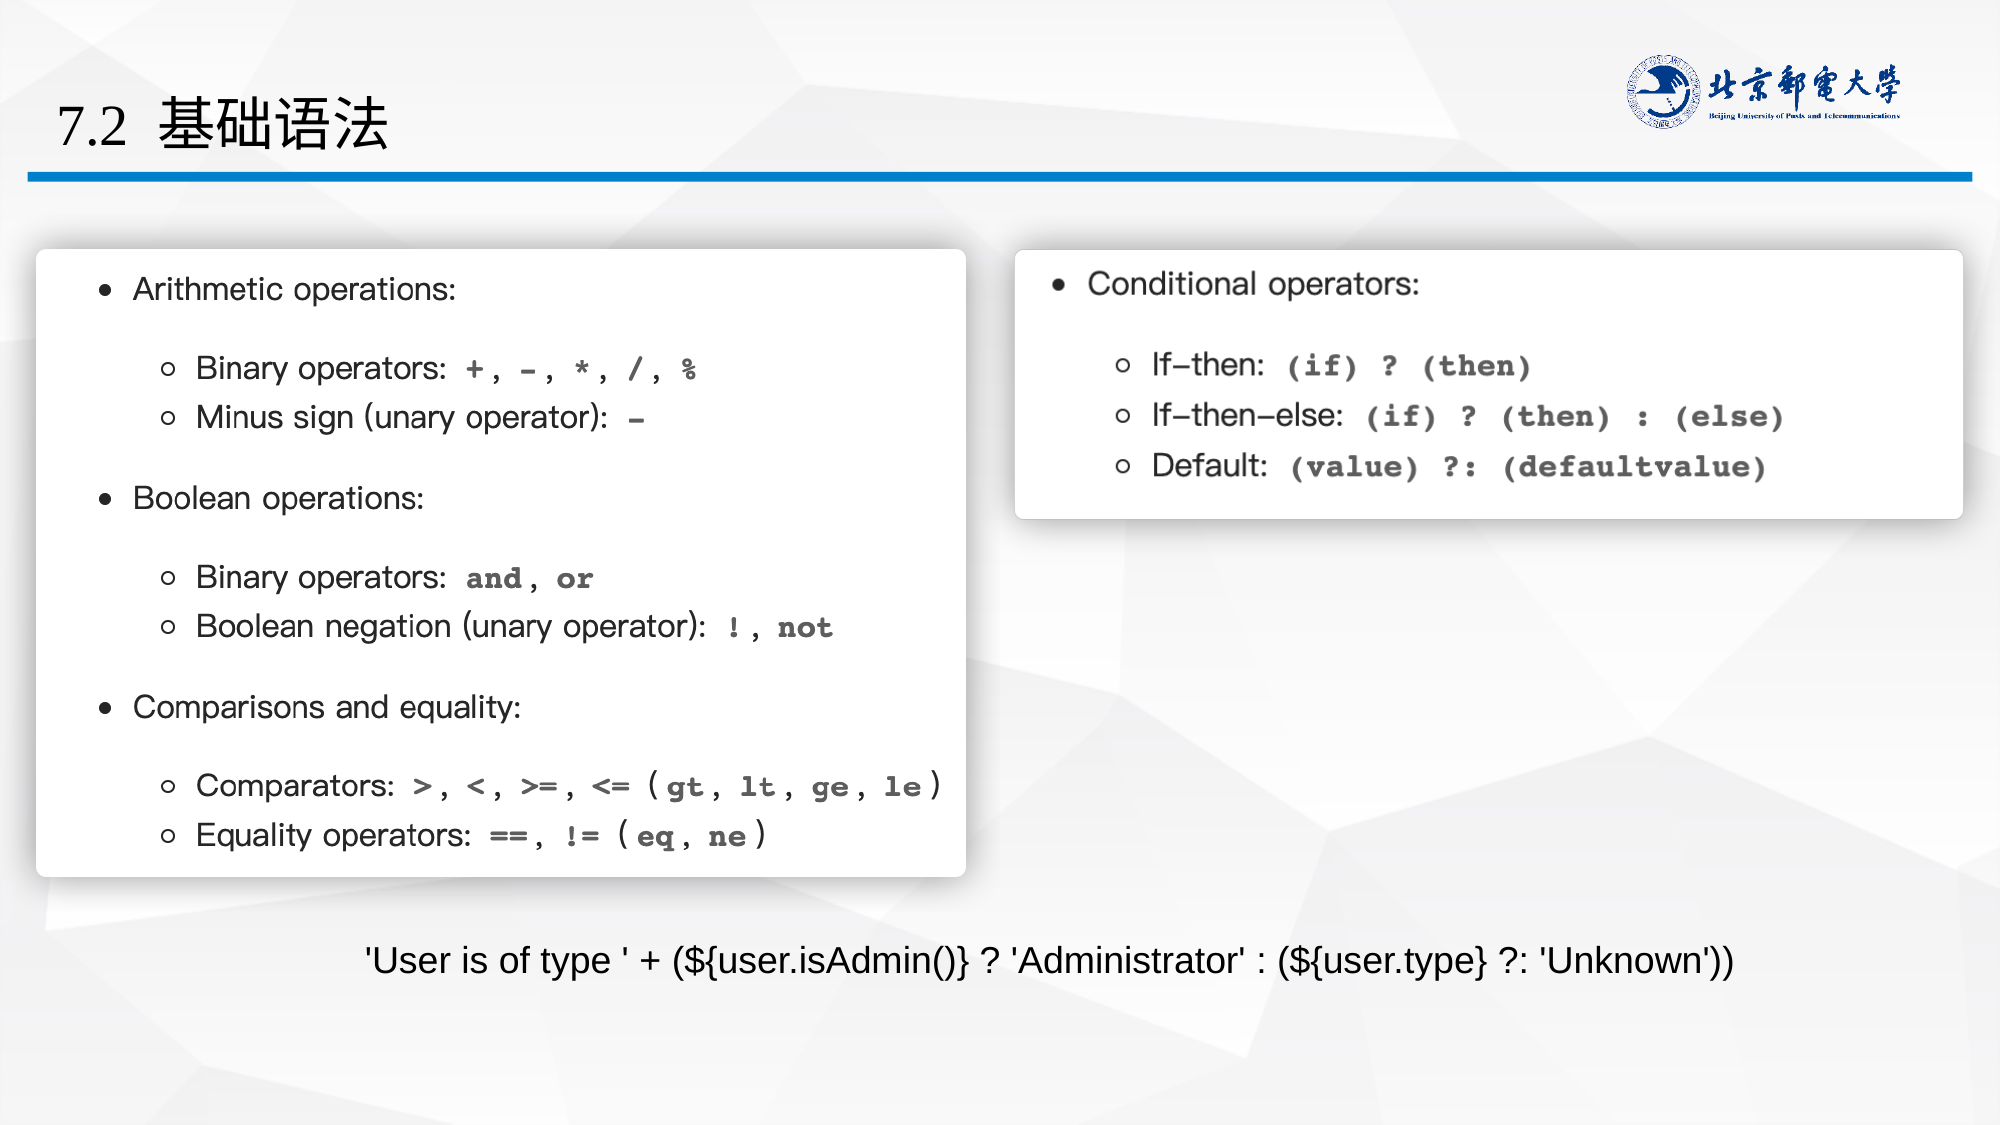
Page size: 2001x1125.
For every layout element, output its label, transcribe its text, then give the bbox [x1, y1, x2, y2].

title 7.2 基础语法 [41, 52, 1188, 201]
text_box 'User is of type ' + (${user.isAdmin()} ? 'Administrator' : (${user.type} ?: 'Unknown')) [350, 928, 1802, 988]
picture [0, 0, 2000, 1125]
